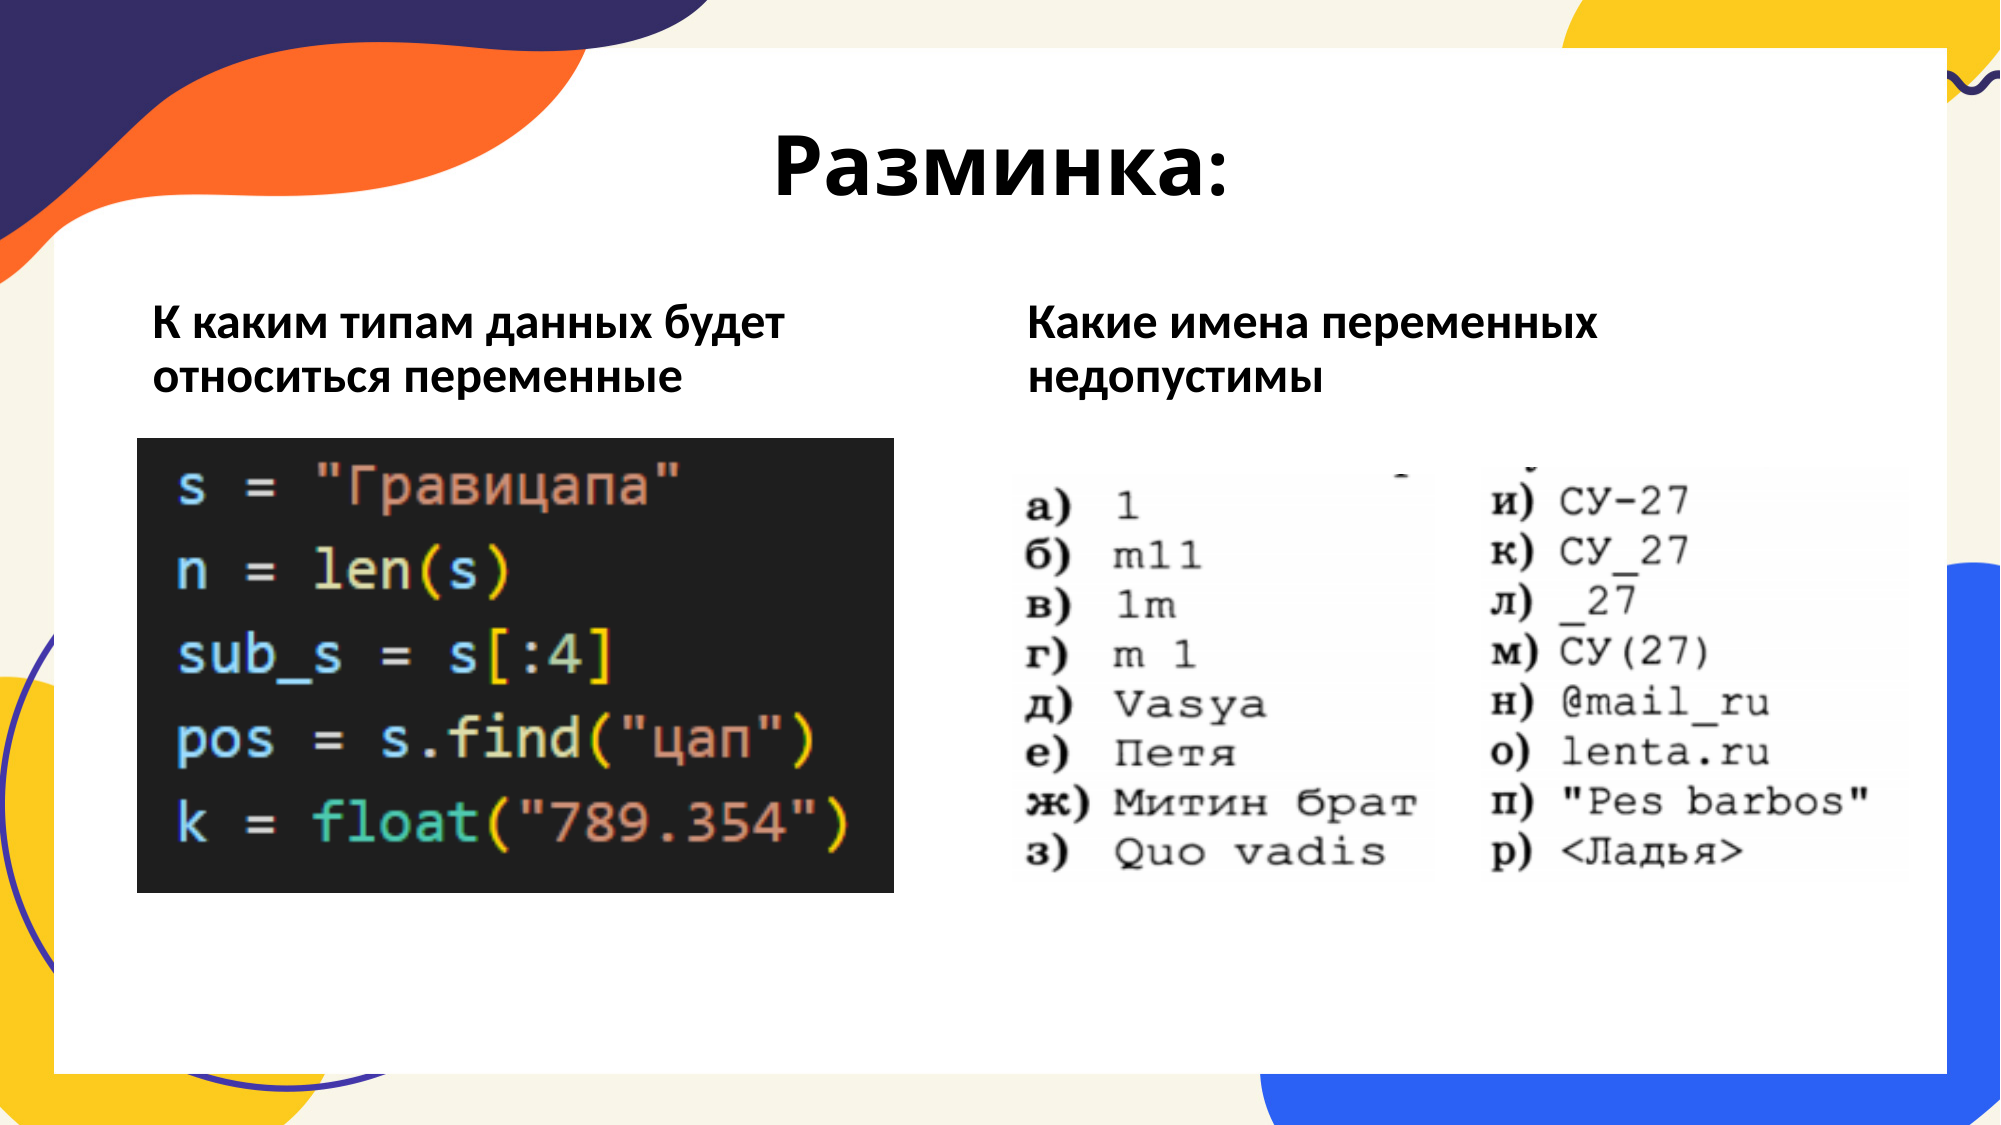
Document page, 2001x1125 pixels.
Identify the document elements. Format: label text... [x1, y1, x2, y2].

list К каким типам данных будет относиться переменные [137, 275, 984, 411]
list Какие имена переменных недопустимы [1012, 275, 1863, 411]
picture [0, 0, 2000, 1125]
title Разминка: [137, 59, 1863, 278]
